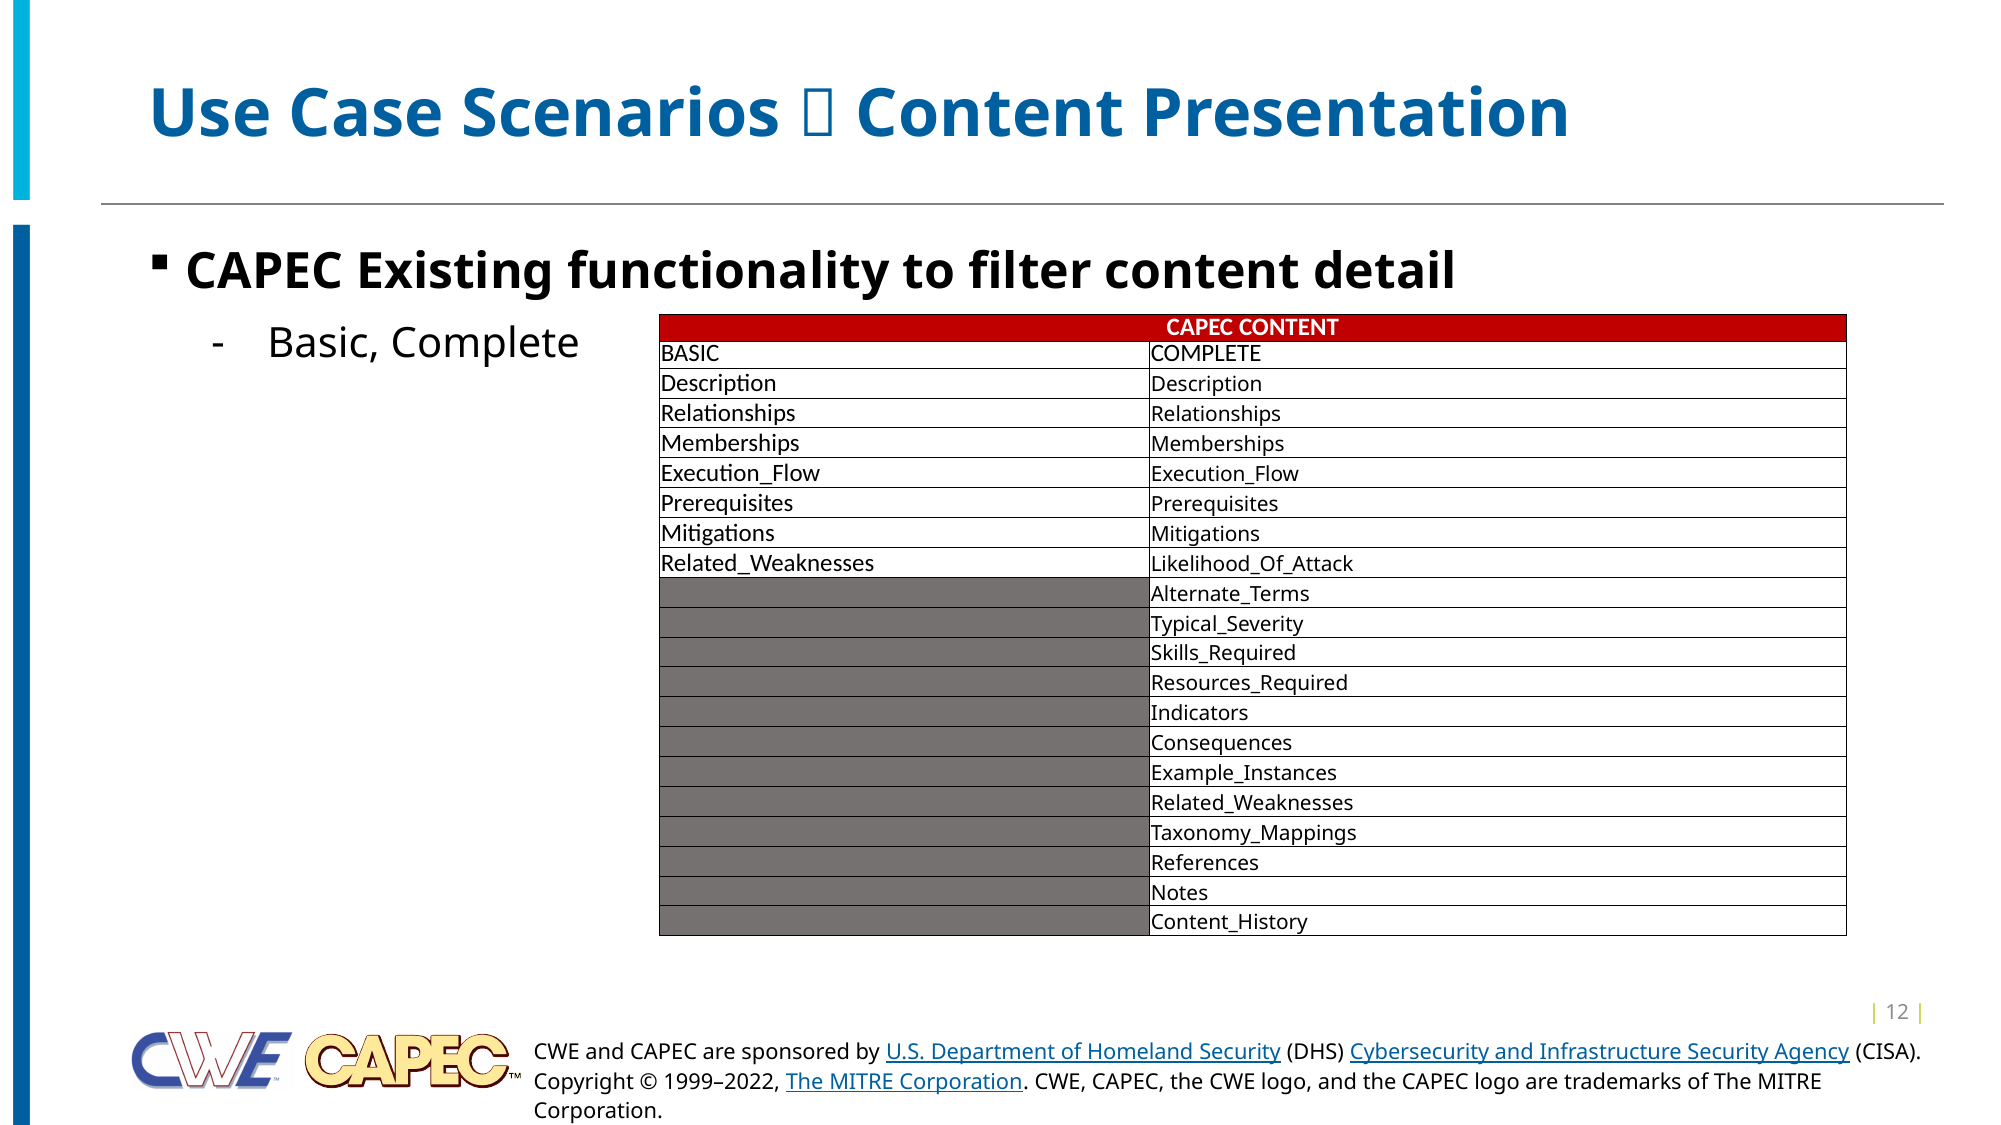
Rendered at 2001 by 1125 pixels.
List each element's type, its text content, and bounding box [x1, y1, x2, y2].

table_cell Content_History [1150, 906, 1846, 935]
table_cell [660, 817, 1149, 846]
table_cell Indicators [1150, 697, 1846, 726]
table_cell [660, 847, 1149, 876]
table_cell Related_Weaknesses [1150, 787, 1846, 816]
table_header CAPEC CONTENT [660, 315, 1846, 341]
table_cell Resources_Required [1150, 667, 1846, 696]
table_cell [660, 608, 1149, 637]
table_cell [660, 757, 1149, 786]
table_cell Prerequisites [660, 488, 1149, 517]
table_cell Description [1150, 369, 1846, 398]
table_cell Typical_Severity [1150, 608, 1846, 637]
table_cell Related_Weaknesses [660, 548, 1149, 577]
table_cell [660, 697, 1149, 726]
table_cell Example_Instances [1150, 757, 1846, 786]
table_cell [660, 787, 1149, 816]
table_cell Memberships [660, 428, 1149, 457]
table_cell Description [660, 369, 1149, 398]
table_cell Consequences [1150, 727, 1846, 756]
table_cell References [1150, 847, 1846, 876]
table_cell Relationships [660, 399, 1149, 427]
table_cell COMPLETE [1150, 342, 1846, 368]
table_cell [660, 638, 1149, 666]
table_cell [660, 906, 1149, 935]
table_cell Memberships [1150, 428, 1846, 457]
table_cell Execution_Flow [1150, 458, 1846, 487]
title Use Case Scenarios  Content Presentation [133, 45, 1771, 188]
list CAPEC Existing functionality to filter content detail Basic, Complete [133, 237, 2000, 395]
table_cell [660, 578, 1149, 607]
picture [130, 1021, 527, 1099]
table_cell [660, 877, 1149, 905]
table_cell [660, 727, 1149, 756]
table_cell Skills_Required [1150, 638, 1846, 666]
table_cell Likelihood_Of_Attack [1150, 548, 1846, 577]
table_cell [660, 667, 1149, 696]
table_cell Notes [1150, 877, 1846, 905]
table_cell Relationships [1150, 399, 1846, 427]
table_cell Mitigations [1150, 518, 1846, 547]
table_cell Alternate_Terms [1150, 578, 1846, 607]
table_cell Execution_Flow [660, 458, 1149, 487]
table_cell Prerequisites [1150, 488, 1846, 517]
table_cell Mitigations [660, 518, 1149, 547]
table_cell BASIC [660, 342, 1149, 368]
slide_number | 12 | [1824, 1004, 1941, 1035]
table_cell Taxonomy_Mappings [1150, 817, 1846, 846]
